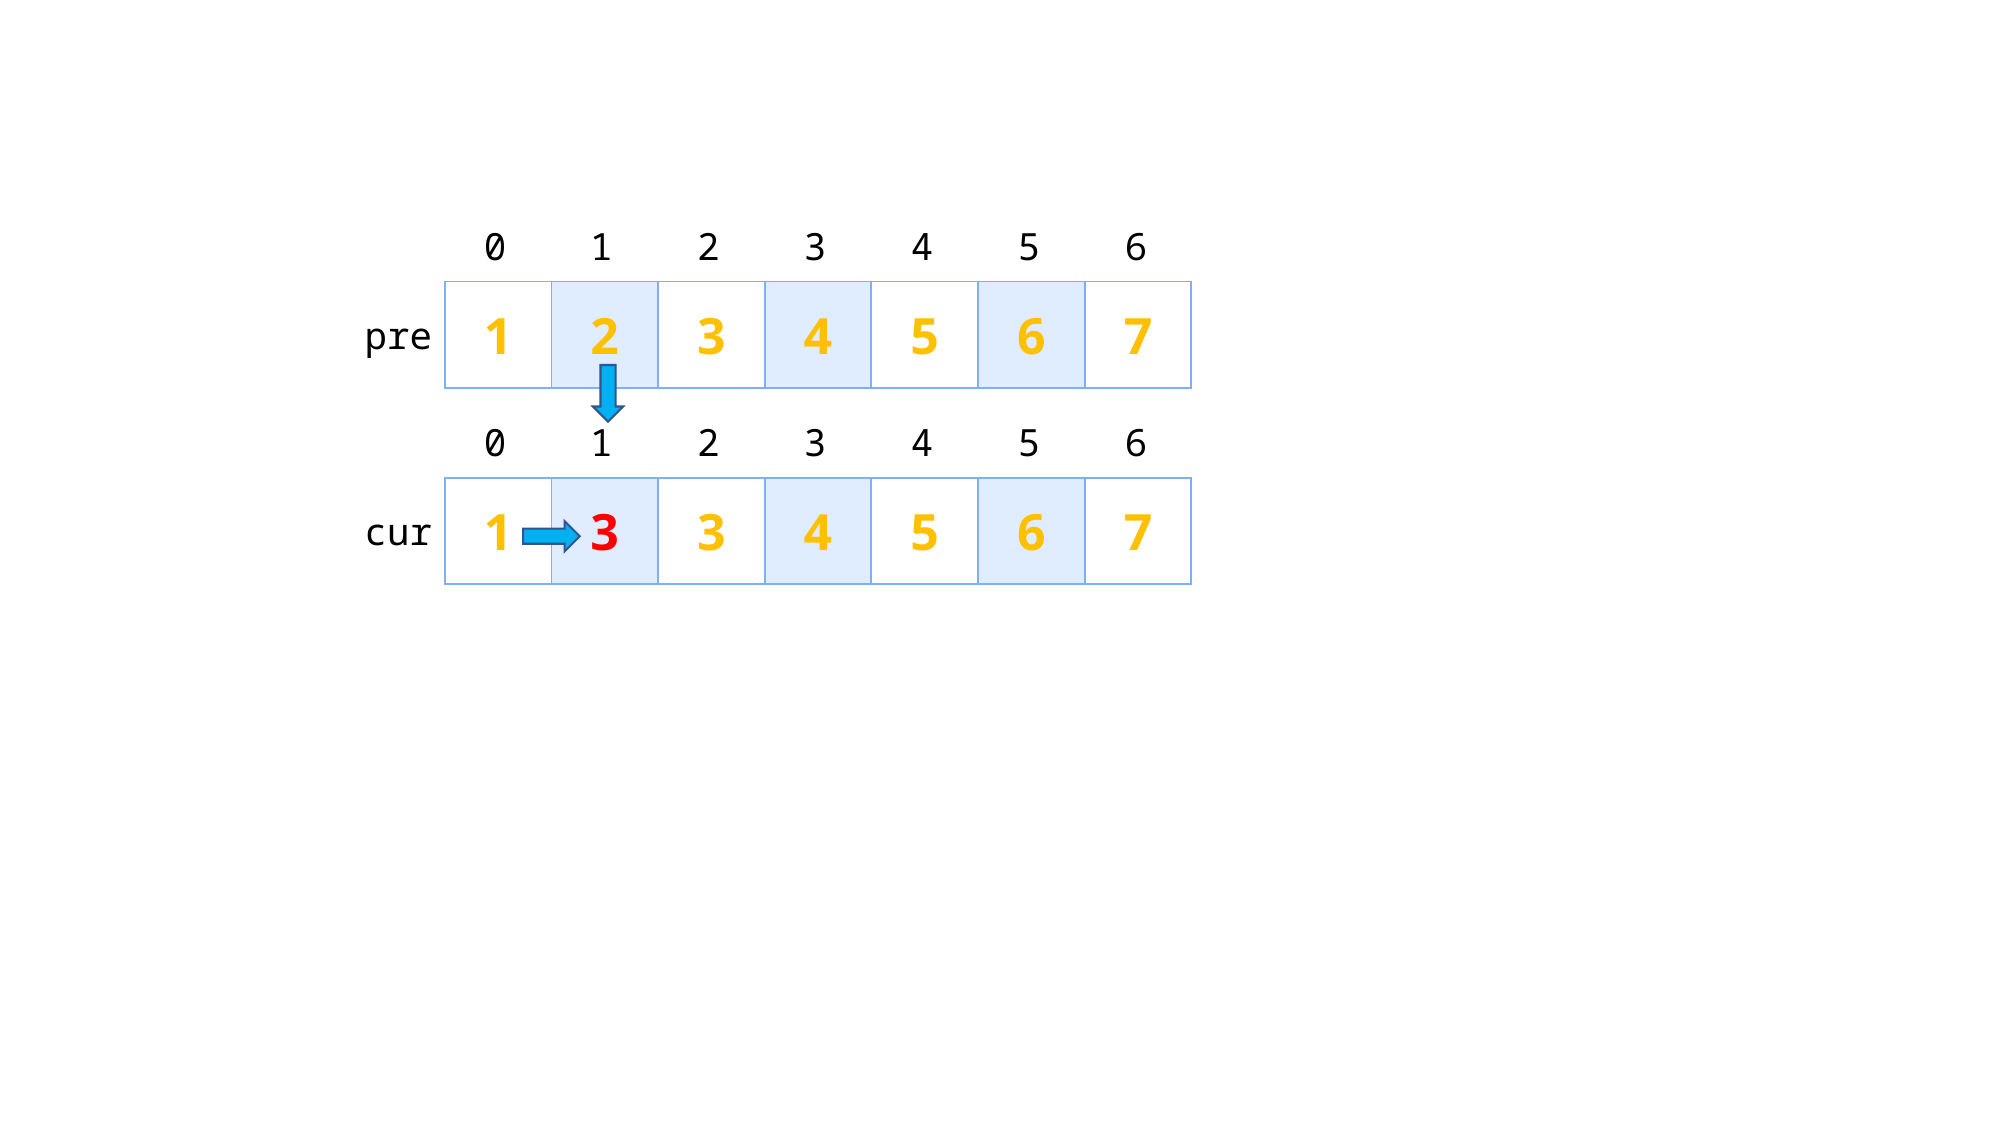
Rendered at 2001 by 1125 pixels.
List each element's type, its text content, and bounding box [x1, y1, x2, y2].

text_box 0 [469, 215, 521, 276]
text_box 5 [1003, 411, 1056, 472]
text_box 3 [789, 215, 842, 276]
table_header 5 [872, 282, 977, 387]
table_header 1 [446, 479, 551, 583]
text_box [523, 364, 624, 552]
text_box 5 [1003, 215, 1056, 276]
text_box 3 [789, 411, 842, 472]
table_header 3 [659, 282, 764, 387]
table_header 7 [1086, 479, 1190, 583]
text_box 4 [896, 215, 949, 276]
text_box 6 [1109, 215, 1162, 276]
table_header 7 [1086, 282, 1190, 387]
text_box cur [349, 500, 447, 561]
text_box 2 [682, 411, 735, 472]
table_header 3 [659, 479, 764, 583]
table_header 2 [552, 282, 657, 387]
table_header 4 [766, 282, 870, 387]
table_header 3 [552, 479, 657, 583]
text_box 0 [469, 411, 521, 472]
text_box 6 [1109, 411, 1162, 472]
table_header 1 [446, 282, 551, 387]
table_header 6 [979, 479, 1084, 583]
text_box 4 [896, 411, 949, 472]
text_box 1 [575, 215, 628, 276]
table_header 4 [766, 479, 870, 583]
text_box 2 [682, 215, 735, 276]
table_header 5 [872, 479, 977, 583]
table_header 6 [979, 282, 1084, 387]
text_box 1 [624, 411, 628, 472]
text_box pre [349, 304, 447, 365]
